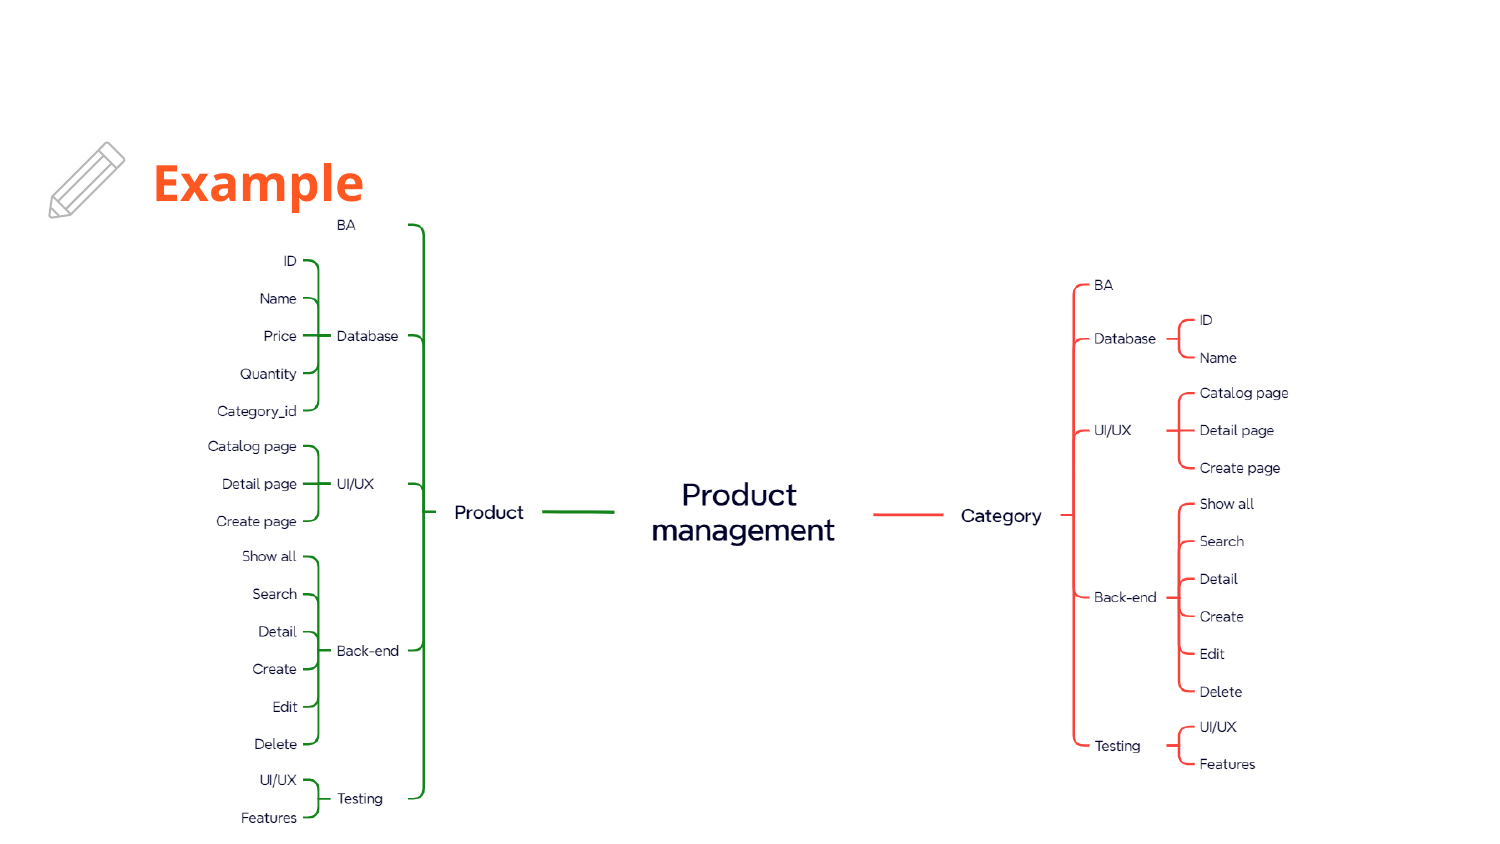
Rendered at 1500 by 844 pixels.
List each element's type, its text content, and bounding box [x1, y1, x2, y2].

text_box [49, 142, 125, 218]
picture [205, 217, 1295, 827]
title Example [137, 146, 1064, 227]
